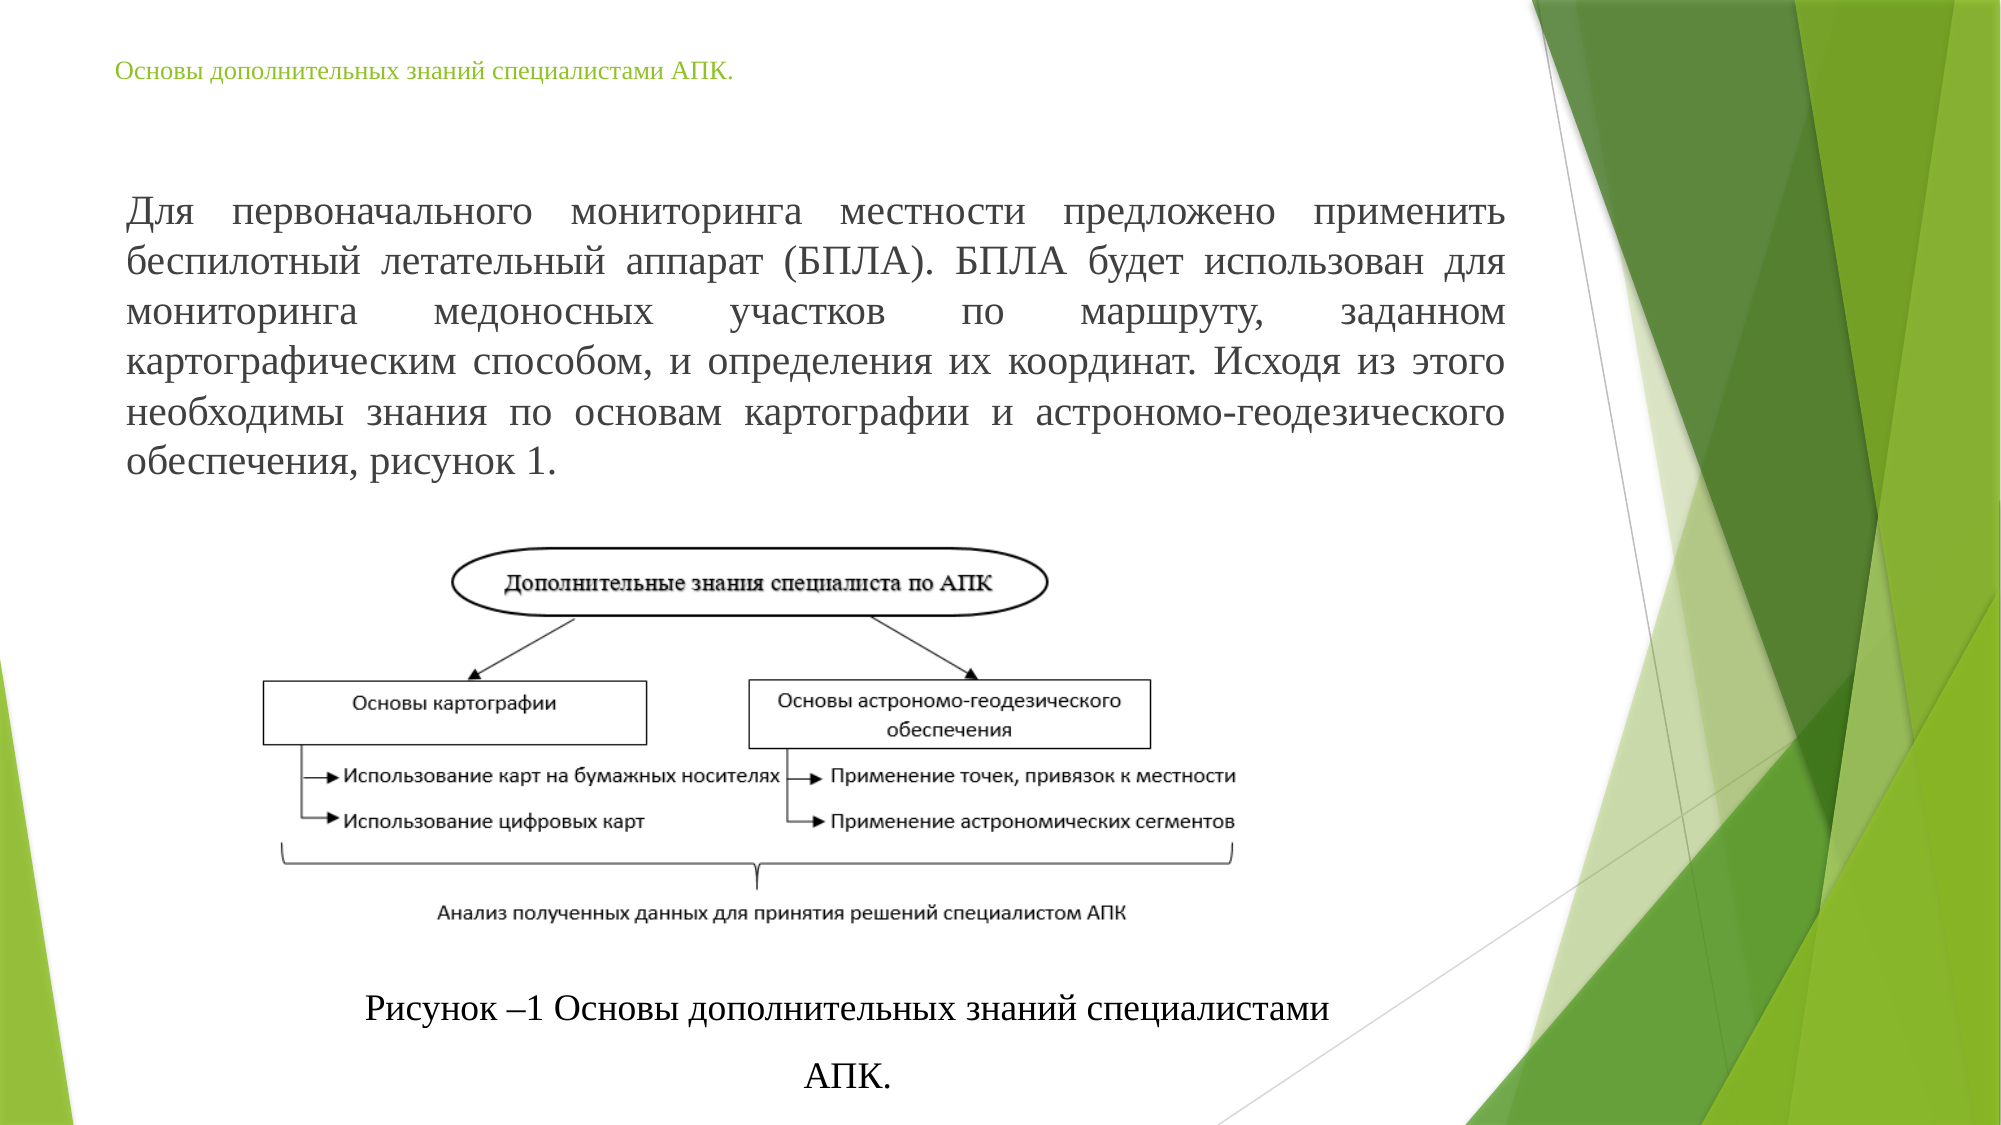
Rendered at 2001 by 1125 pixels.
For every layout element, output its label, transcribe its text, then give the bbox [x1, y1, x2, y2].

title Основы дополнительных знаний специалистами АПК. [99, 45, 1989, 121]
text_box Рисунок –1 Основы дополнительных знаний специалистами АПК. [347, 953, 1348, 1104]
list Для первоначального мониторинга местности предложено применить беспилотный летательный аппарат (БПЛА). БПЛА будет использован для мониторинга медоносных участков по маршруту, заданном картографическим способом, и определения их координат. Исходя из этого необходимы знания по основам картографии и астрономо-геодезического обеспечения, рисунок 1. [111, 175, 1522, 992]
picture [236, 509, 1263, 954]
